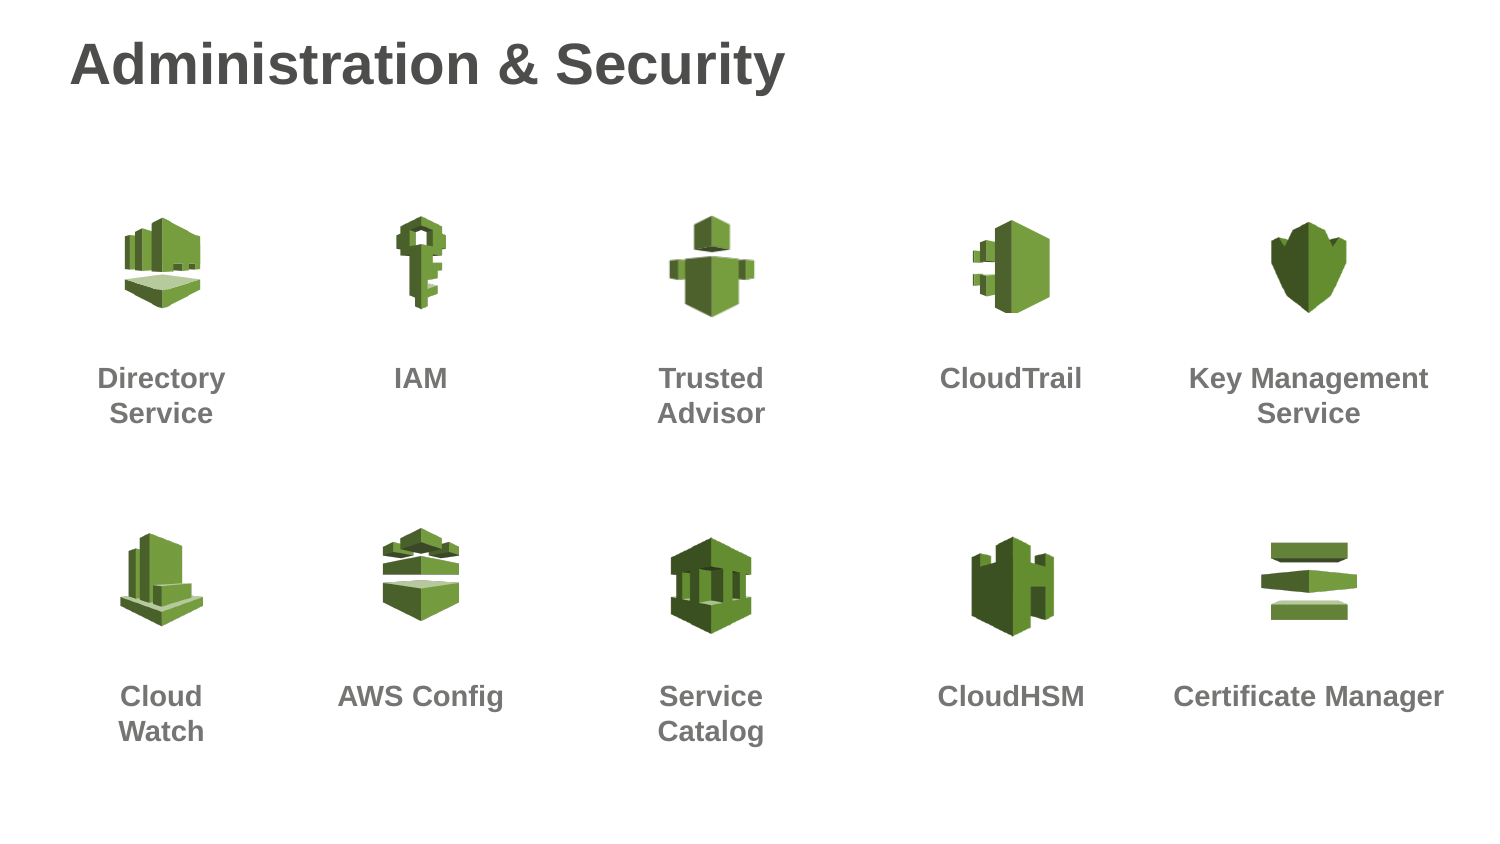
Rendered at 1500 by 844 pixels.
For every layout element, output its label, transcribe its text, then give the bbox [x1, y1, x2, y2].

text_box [1157, 203, 1460, 408]
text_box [95, 531, 228, 726]
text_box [886, 516, 1136, 726]
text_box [80, 200, 243, 529]
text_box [315, 528, 526, 726]
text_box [886, 219, 1136, 408]
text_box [598, 196, 824, 408]
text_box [598, 537, 824, 726]
text_box Administration & Security [55, 18, 1402, 109]
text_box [315, 213, 526, 408]
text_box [1157, 528, 1460, 726]
